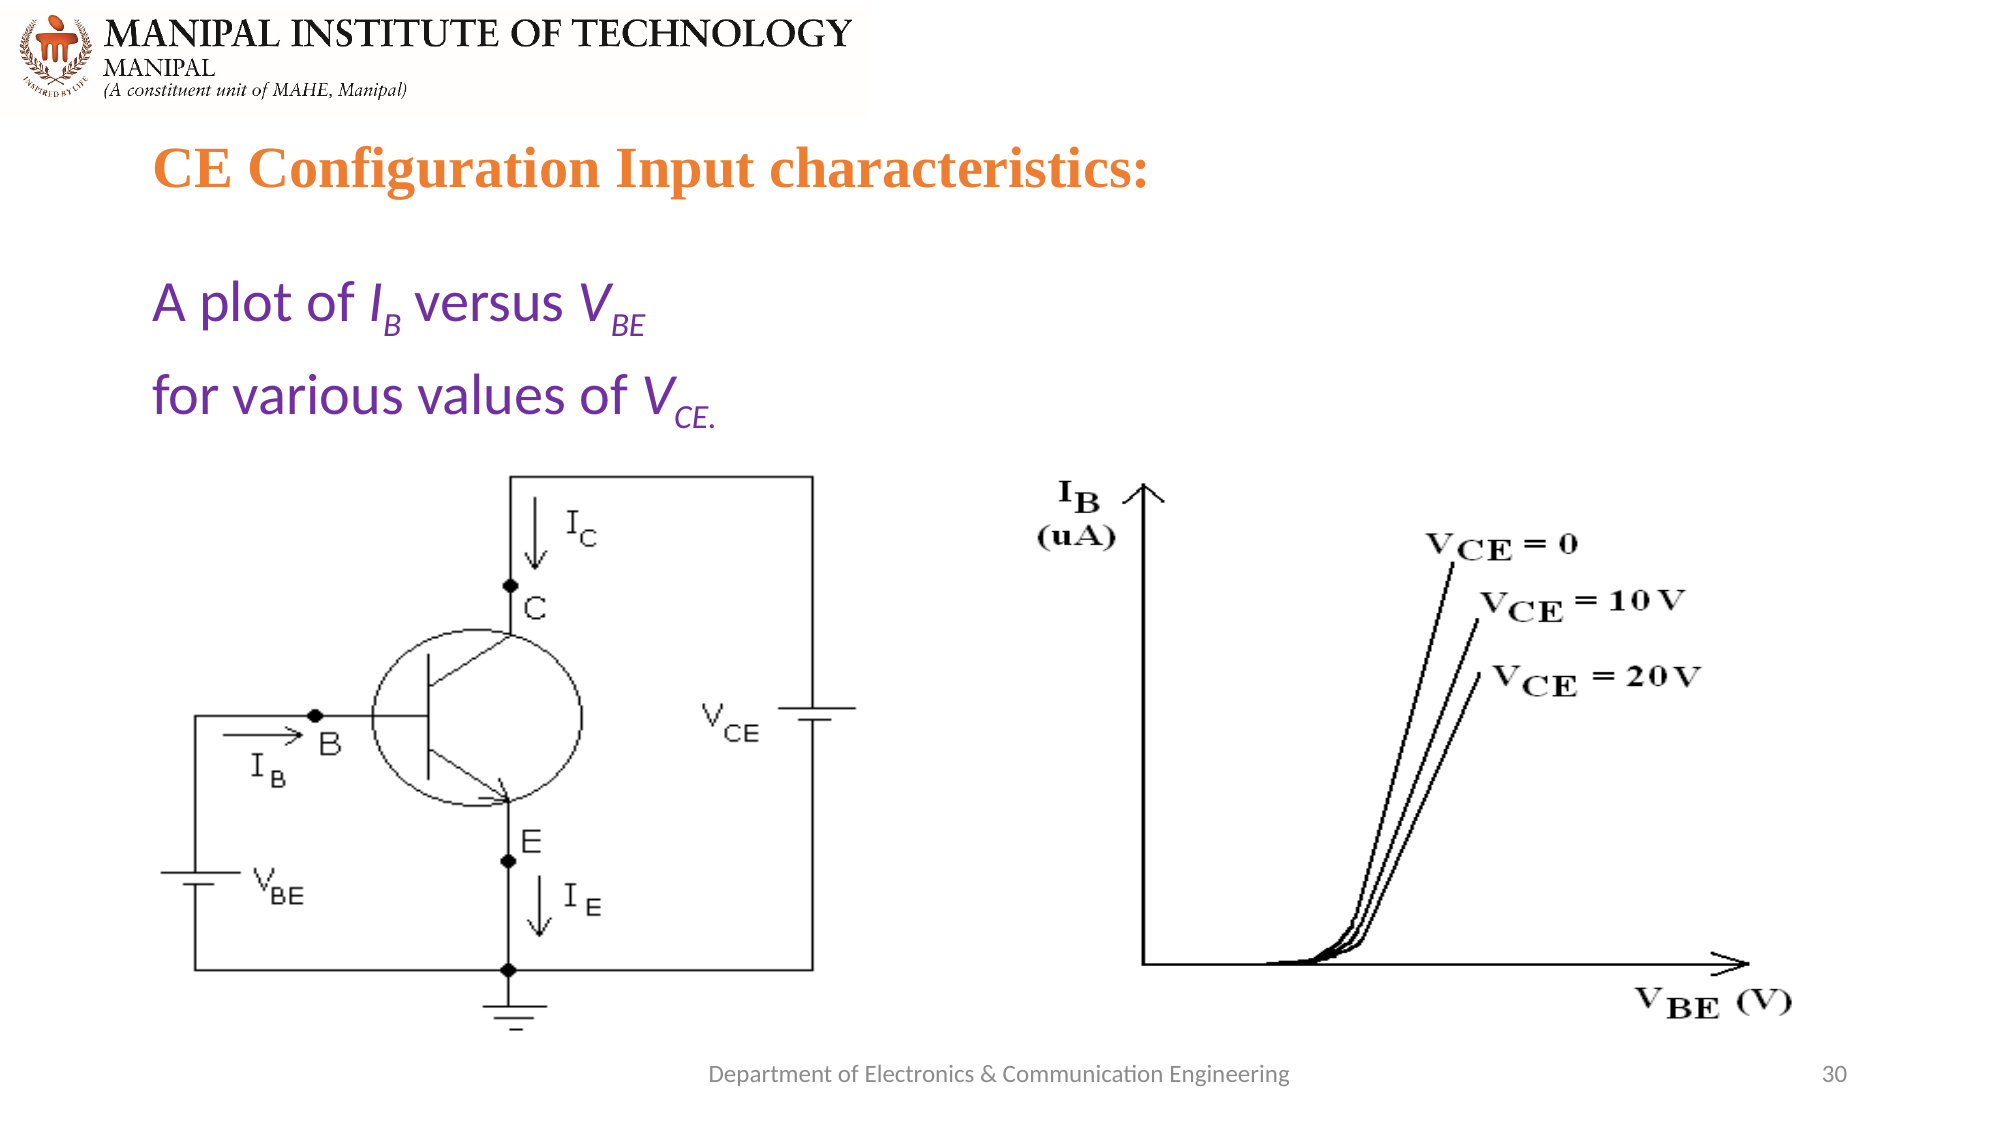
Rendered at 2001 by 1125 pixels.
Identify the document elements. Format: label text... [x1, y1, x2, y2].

picture [137, 463, 872, 1052]
picture [0, 2, 869, 119]
slide_number 30 [1412, 1042, 1863, 1103]
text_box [1019, 463, 1806, 1034]
footer Department of Electronics & Communication Engineering [662, 1042, 1338, 1103]
title CE Configuration Input characteristics: [137, 129, 1863, 219]
list A plot of IB versus VBE for various values of VCE. [137, 256, 1863, 1014]
